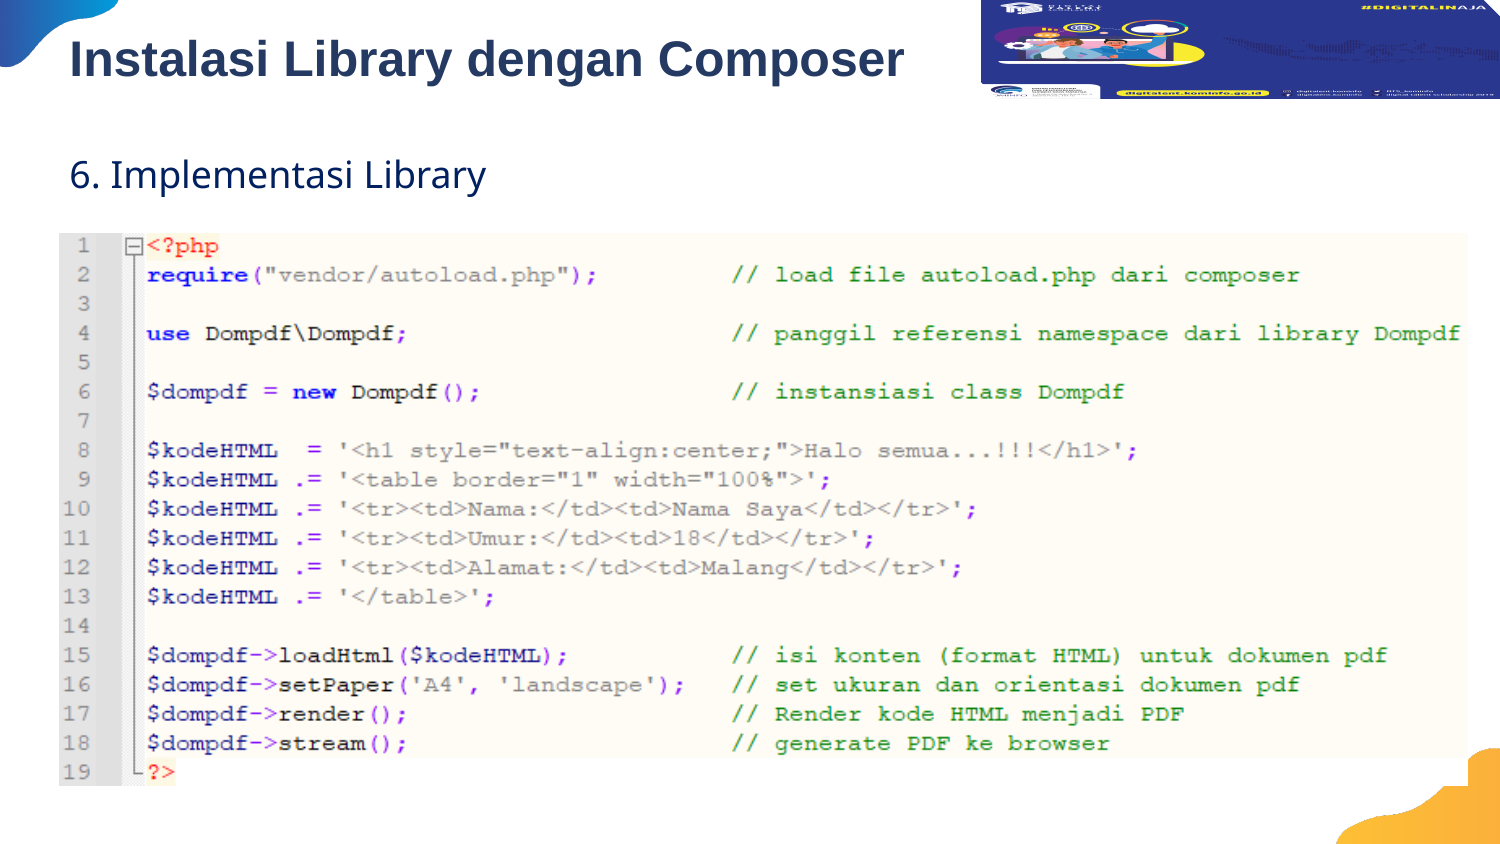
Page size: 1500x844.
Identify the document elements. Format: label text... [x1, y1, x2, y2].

picture [980, 0, 1500, 100]
text_box 6. Implementasi Library [54, 143, 1443, 204]
picture [59, 233, 1500, 844]
picture [0, 0, 120, 73]
text_box Instalasi Library dengan Composer [54, 19, 975, 95]
